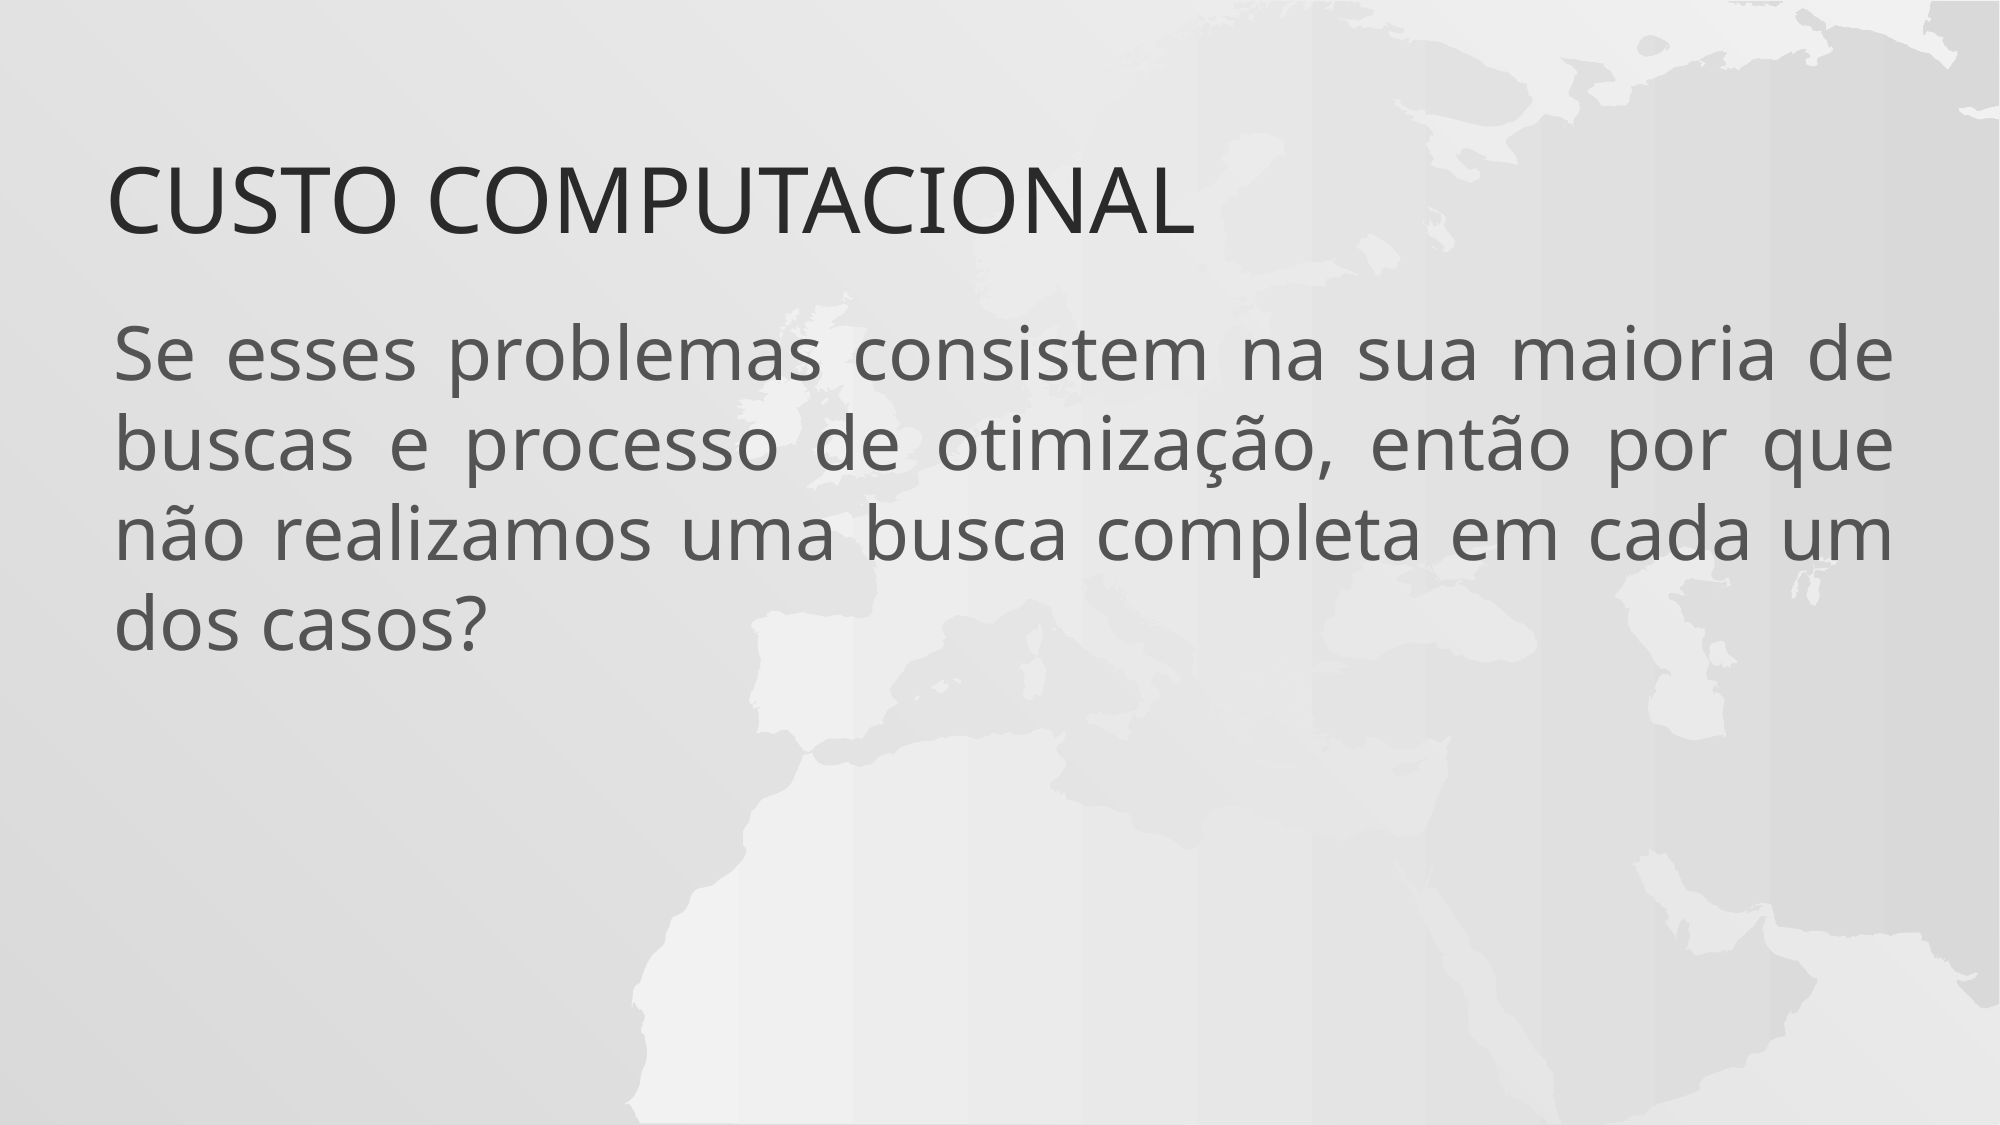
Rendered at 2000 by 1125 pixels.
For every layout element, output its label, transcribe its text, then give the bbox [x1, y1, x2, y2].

title Custo computacional [90, 95, 1911, 261]
text_box Se esses problemas consistem na sua maioria de buscas e processo de otimização, então por que não realizamos uma busca completa em cada um dos casos? [98, 298, 1912, 673]
